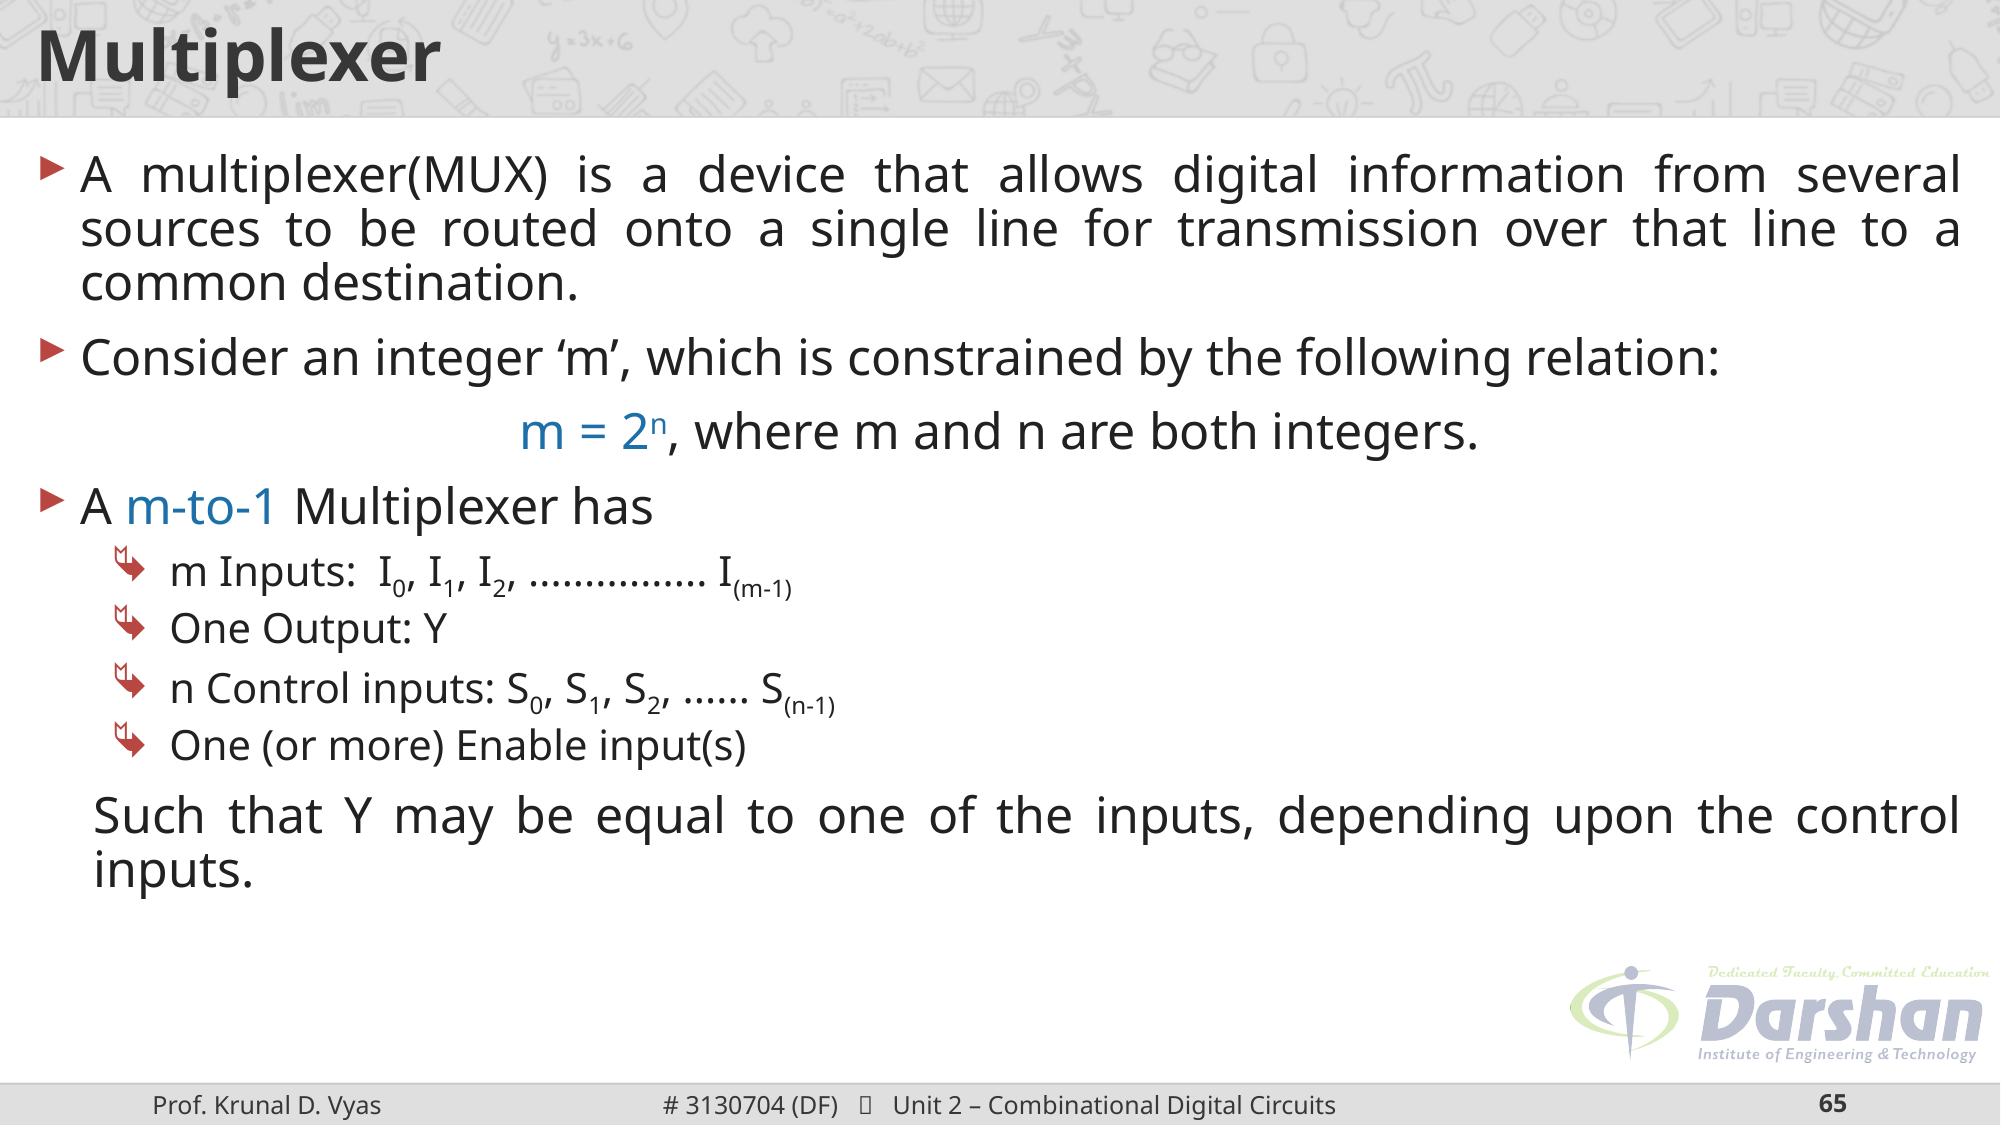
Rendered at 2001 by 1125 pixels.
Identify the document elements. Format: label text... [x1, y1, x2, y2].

list A multiplexer(MUX) is a device that allows digital information from several sources to be routed onto a single line for transmission over that line to a common destination. Consider an integer ‘m’, which is constrained by the following relation: m = 2n, where m and n are both integers. A m-to-1 Multiplexer has m Inputs: I0, I1, I2, ................ I(m-1) One Output: Y n Control inputs: S0, S1, S2, ...... S(n-1) One (or more) Enable input(s) Such that Y may be equal to one of the inputs, depending upon the control inputs. [21, 141, 1979, 852]
table_cell x [1570, 966, 1990, 1063]
title Multiplexer [0, 0, 2000, 117]
